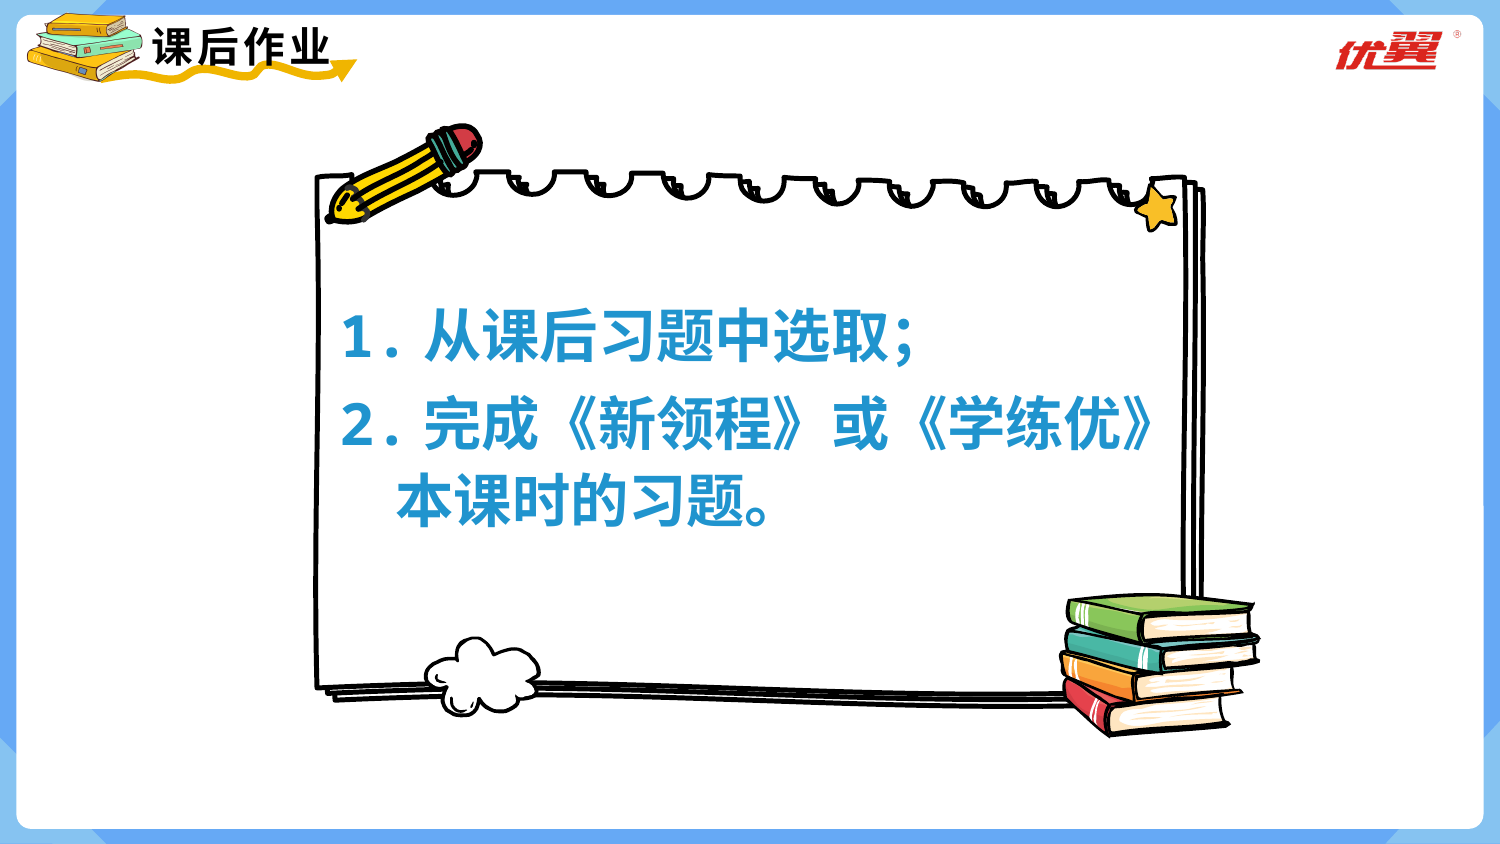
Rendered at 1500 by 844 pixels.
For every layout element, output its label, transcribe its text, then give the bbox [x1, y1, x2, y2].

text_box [21, 12, 359, 87]
picture [1326, 30, 1463, 71]
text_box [1056, 591, 1261, 737]
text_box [312, 120, 1206, 718]
text_box 1.从课后习题中选取； 2.完成《新领程》或《学练优》本课时的习题。 [1206, 284, 1212, 577]
